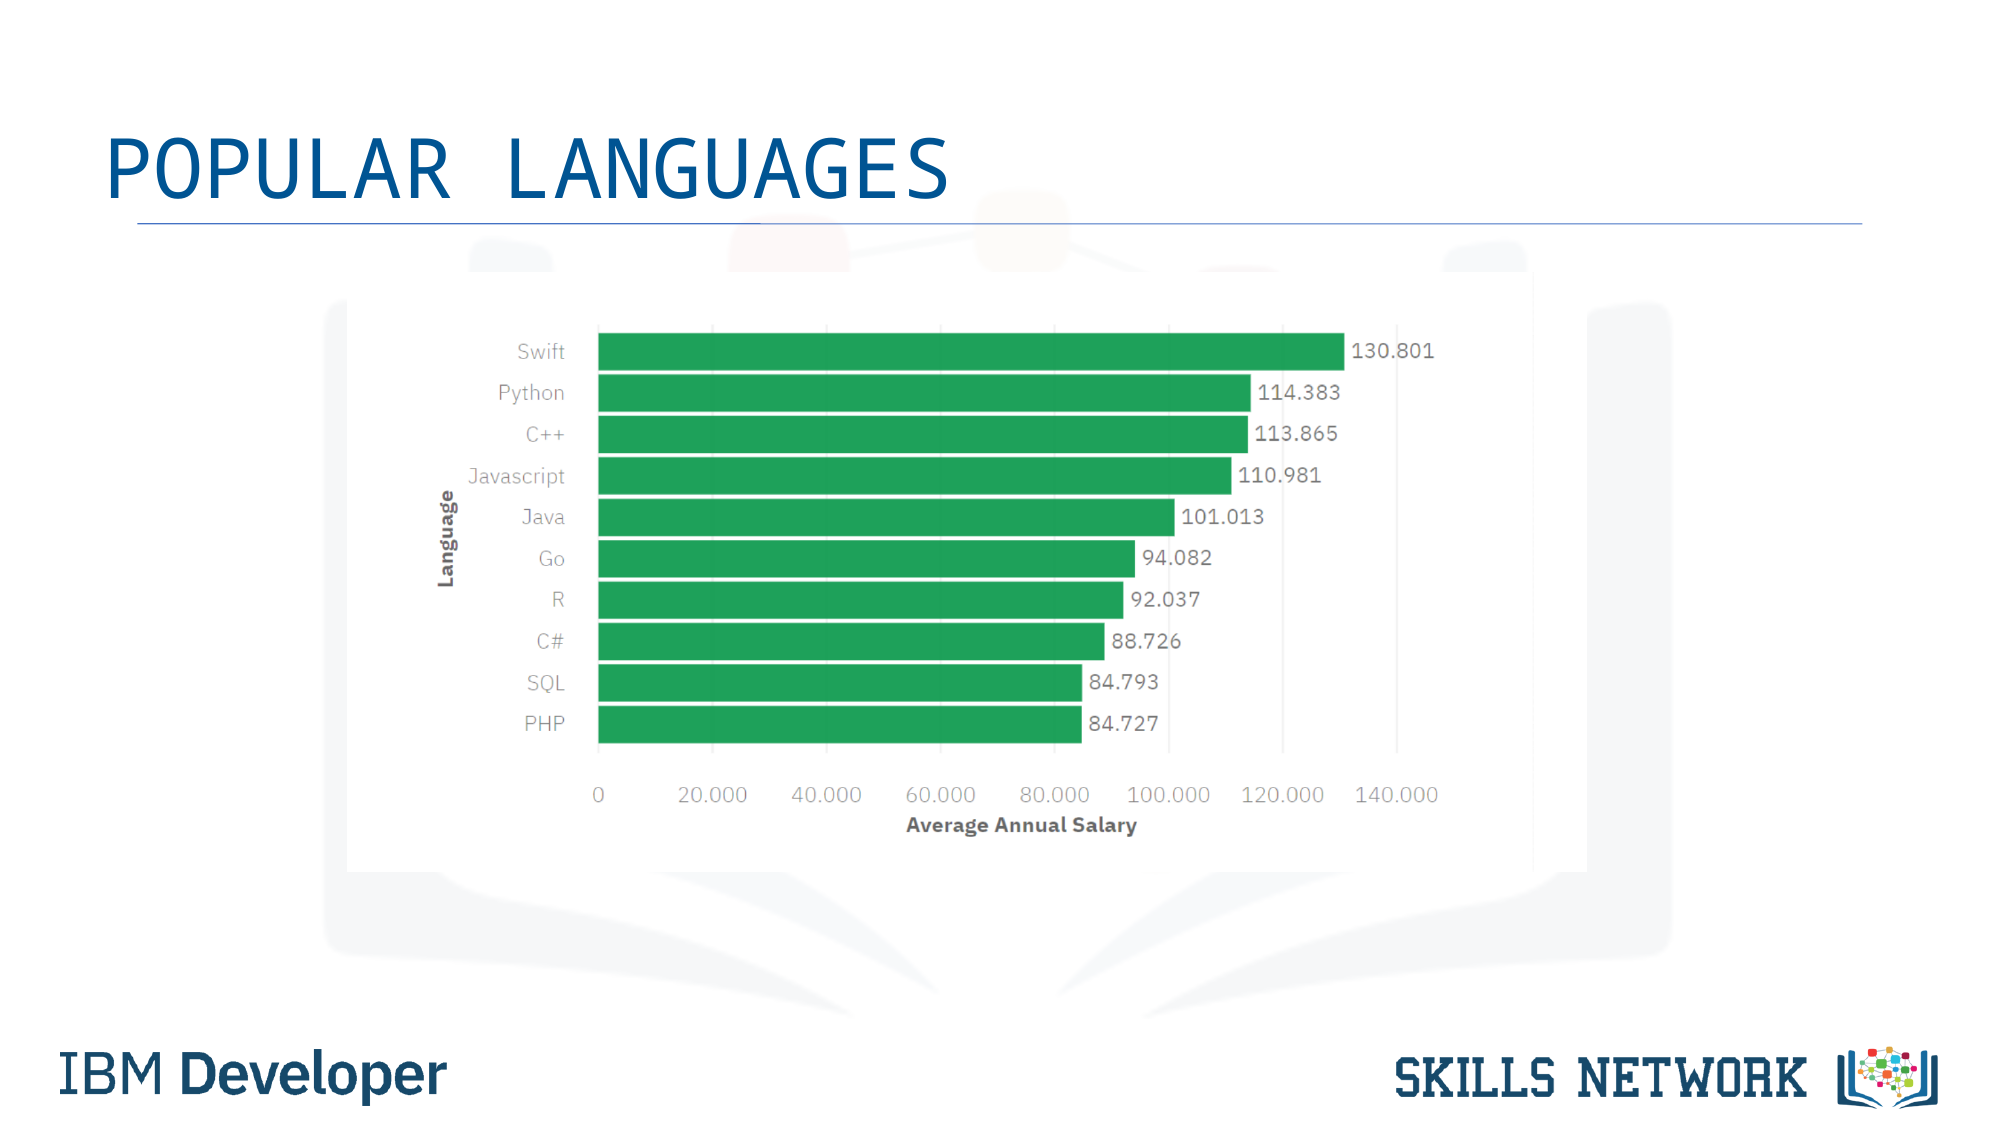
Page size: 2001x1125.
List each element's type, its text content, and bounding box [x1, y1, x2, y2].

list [347, 271, 1587, 872]
picture [1390, 1045, 1945, 1111]
title POPULAR LANGUAGES [88, 62, 1061, 281]
picture [55, 1045, 459, 1108]
